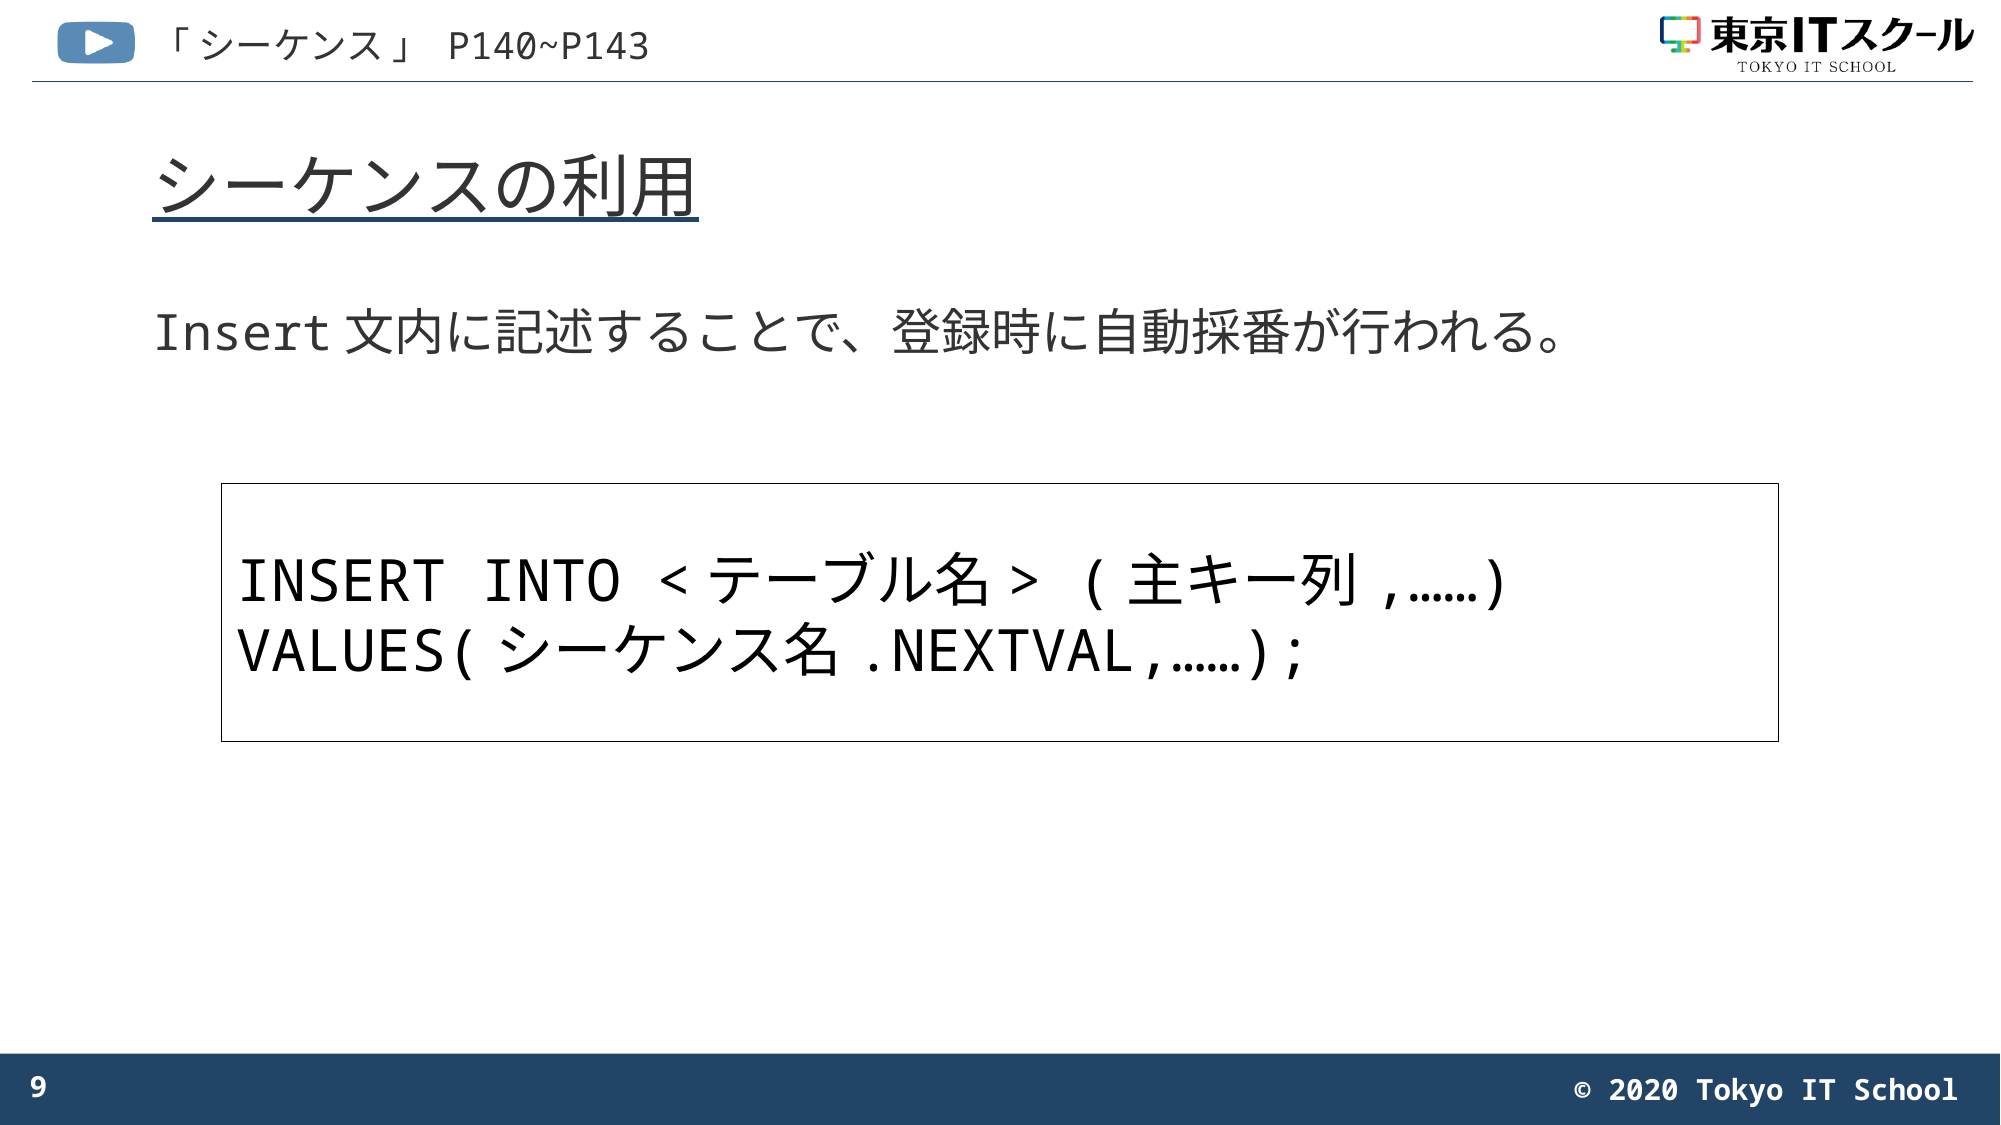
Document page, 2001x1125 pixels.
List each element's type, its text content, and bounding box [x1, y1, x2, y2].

text_box Insert文内に記述することで、登録時に自動採番が行われる。 [137, 299, 1863, 1014]
title シーケンスの利用 [137, 102, 1863, 278]
picture [1660, 16, 1974, 72]
slide_number 9 [15, 1058, 466, 1119]
text_box INSERT INTO <テーブル名> (主キー列,……) VALUES(シーケンス名.NEXTVAL,……); [221, 483, 1779, 742]
